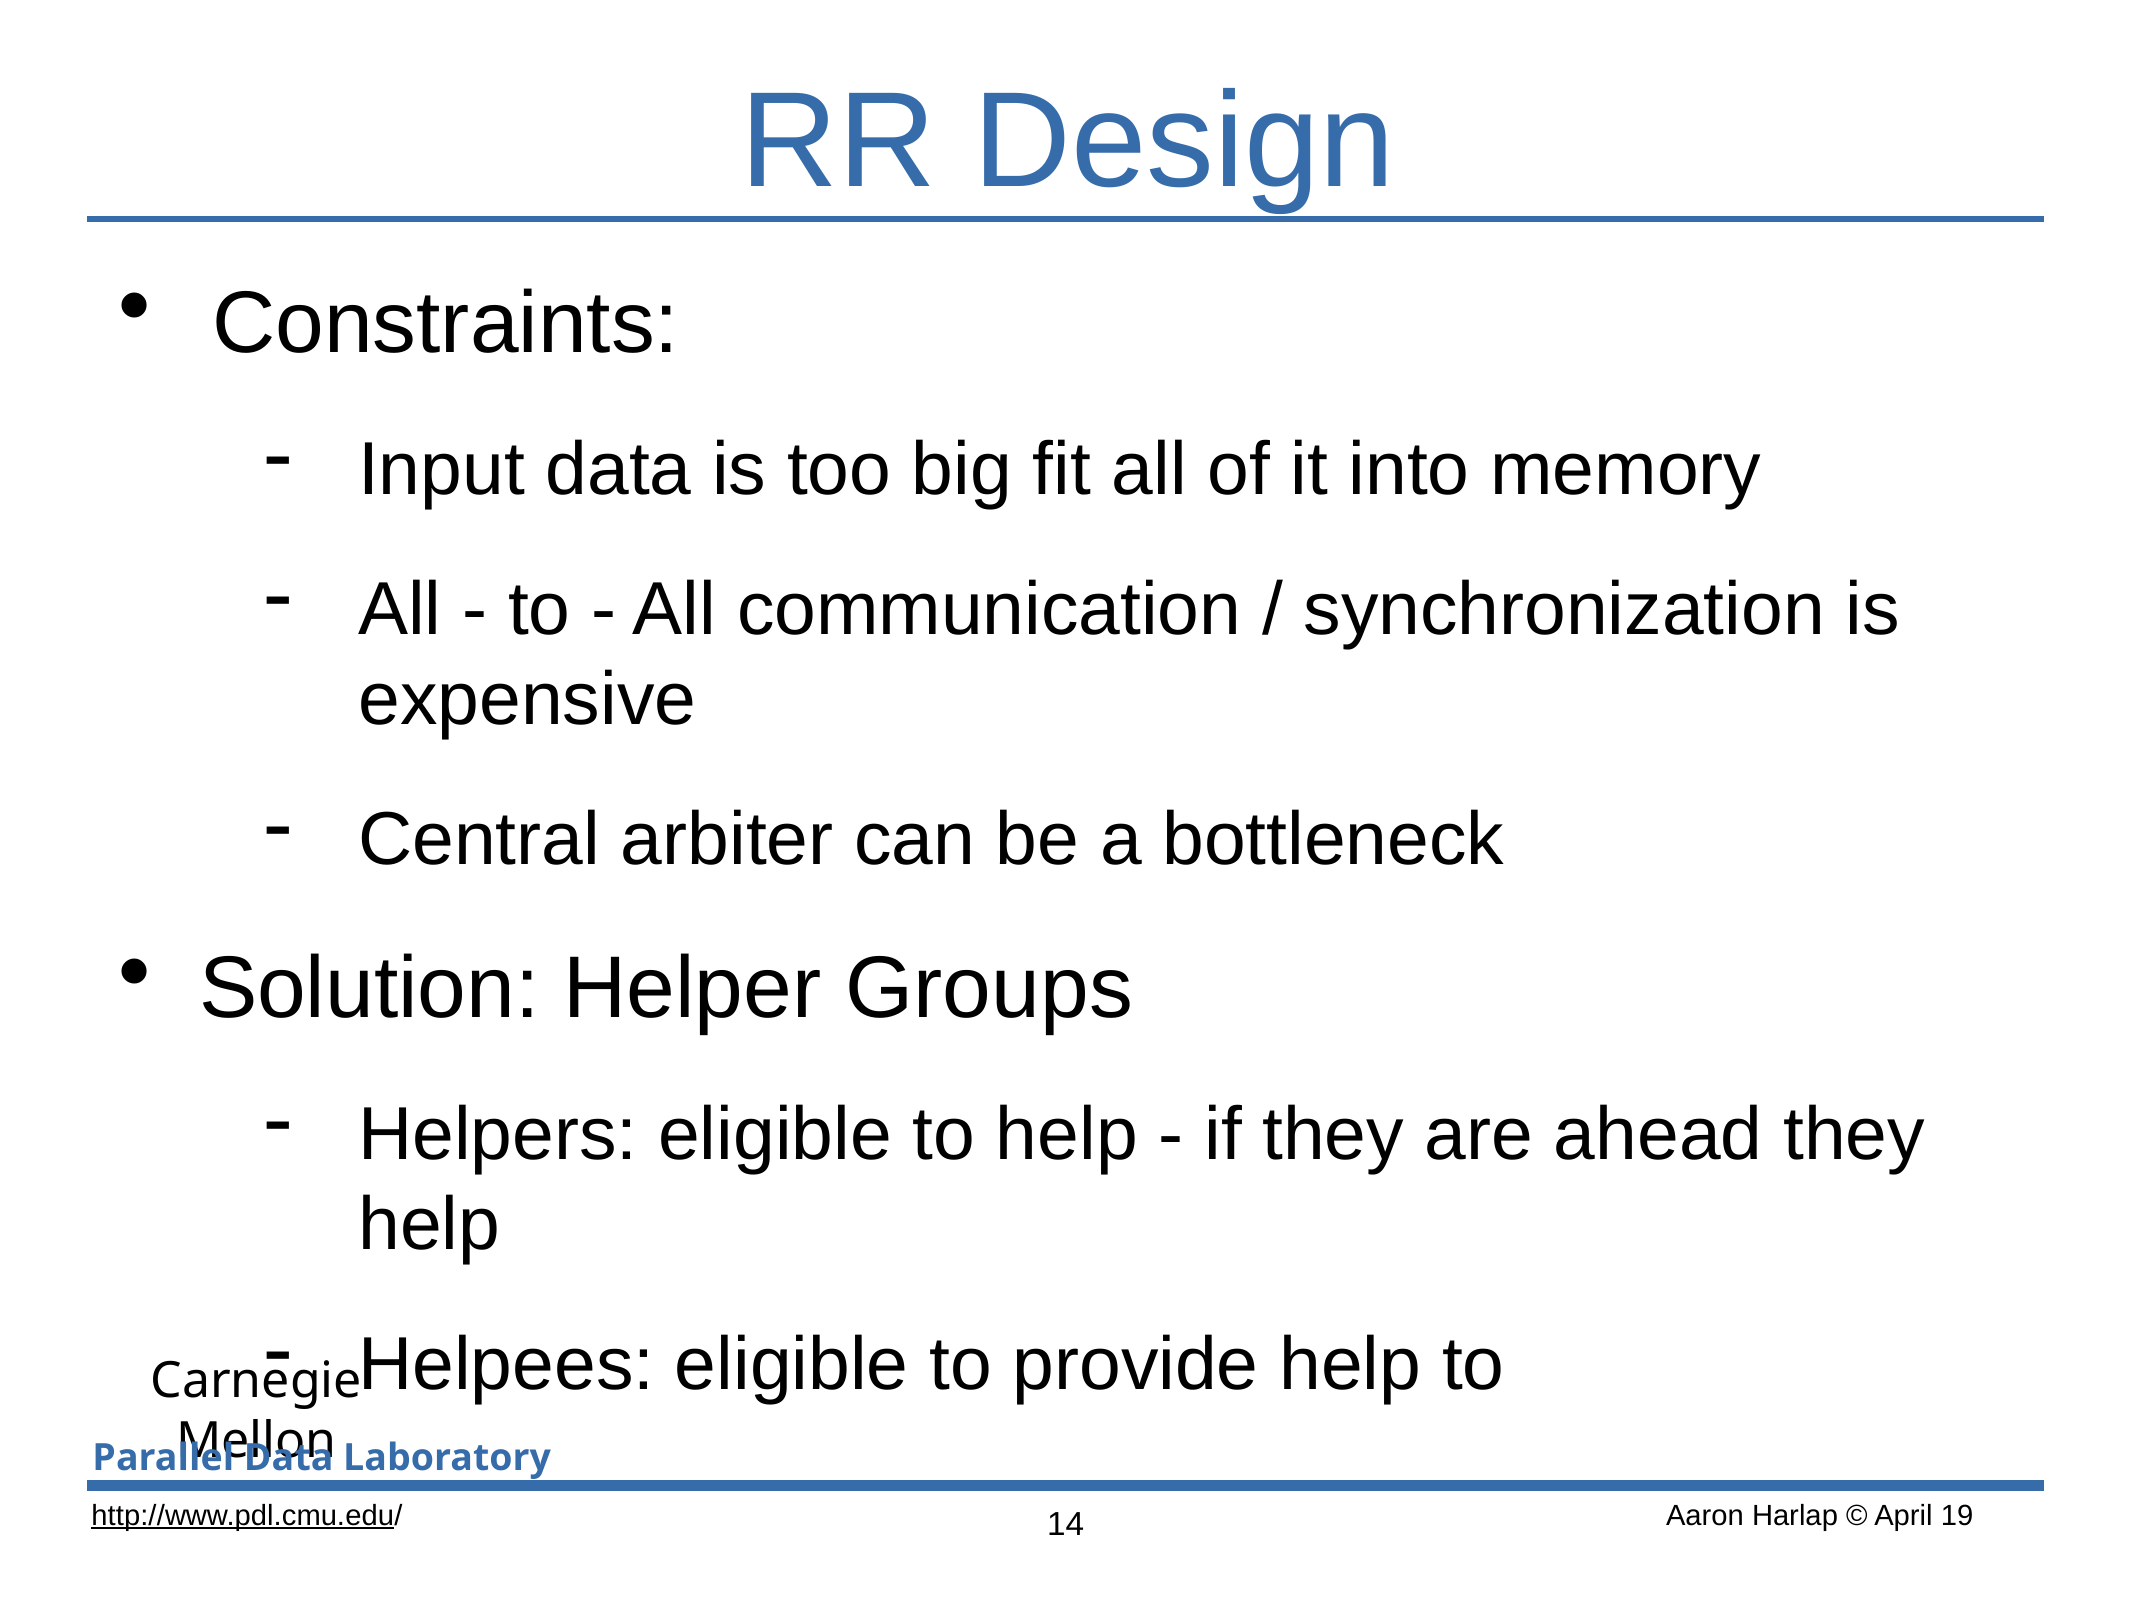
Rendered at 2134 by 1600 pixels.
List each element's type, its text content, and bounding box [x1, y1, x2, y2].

list Constraints: Input data is too big fit all of it into memory All - to - All communication / synchronization is expensive Central arbiter can be a bottleneck Solution: Helper Groups Helpers: eligible to help - if they are ahead they help Helpees: eligible to provide help to [57, 255, 2074, 1392]
title RR Design [3, 41, 2132, 224]
slide_number 14 [1037, 1493, 1094, 1548]
